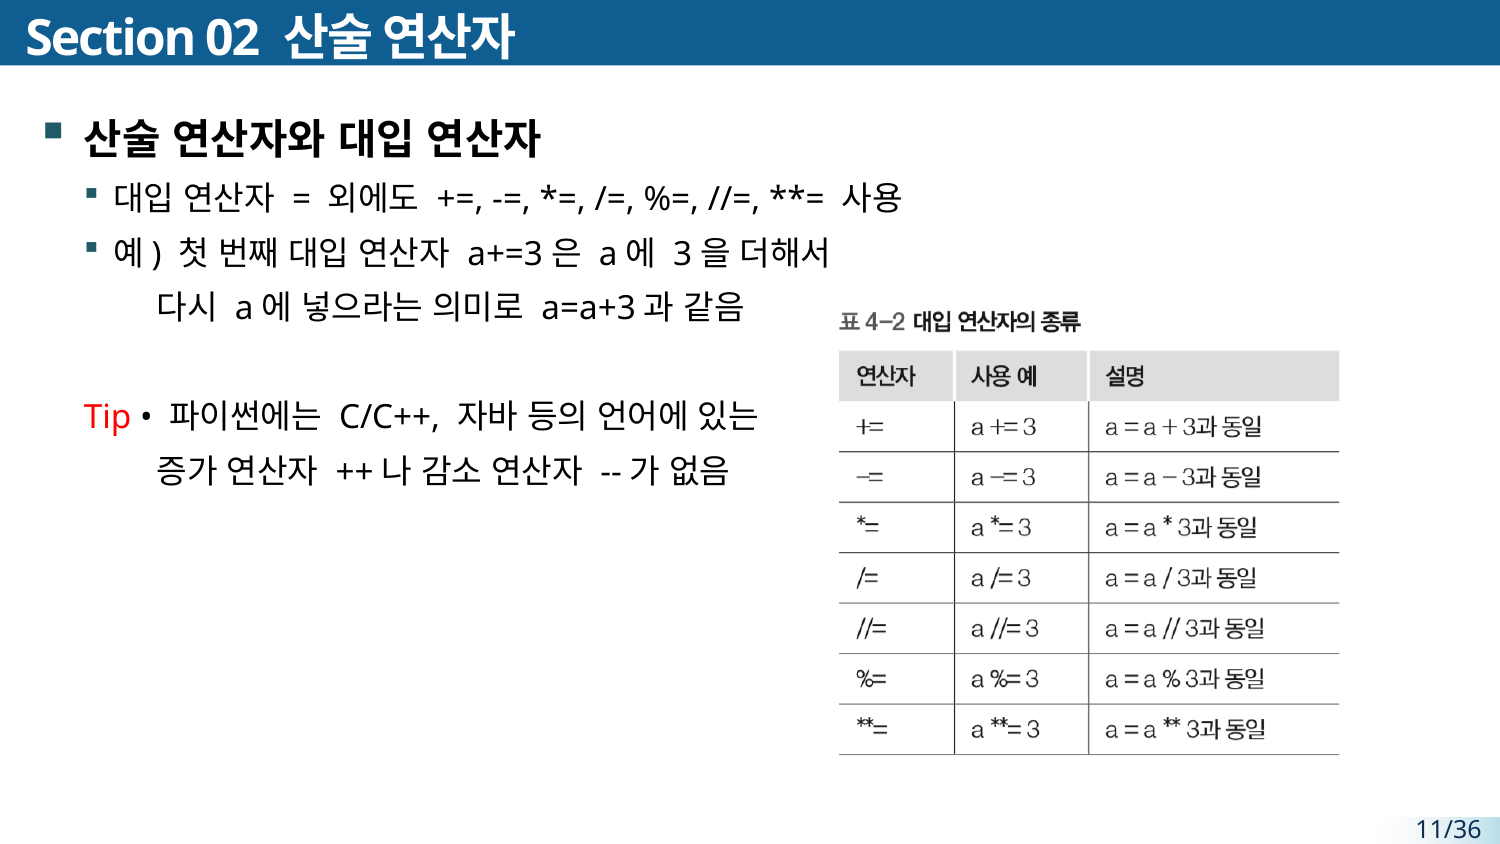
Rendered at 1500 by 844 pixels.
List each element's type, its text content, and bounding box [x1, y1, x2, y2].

picture [830, 303, 1345, 762]
list 산술 연산자와 대입 연산자 대입 연산자 = 외에도 +=, -=, *=, /=, %=, //=, **= 사용 예) 첫 번째 대입 연산자 a+=3은 a에 3을 더해서 다시 a에 넣으라는 의미로 a=a+3과 같음 Tip • 파이썬에는 C/C++, 자바 등의 언어에 있는 증가 연산자 ++나 감소 연산자 --가 없음 [10, 95, 1481, 793]
title Section 02 산술 연산자 [10, 6, 1288, 65]
